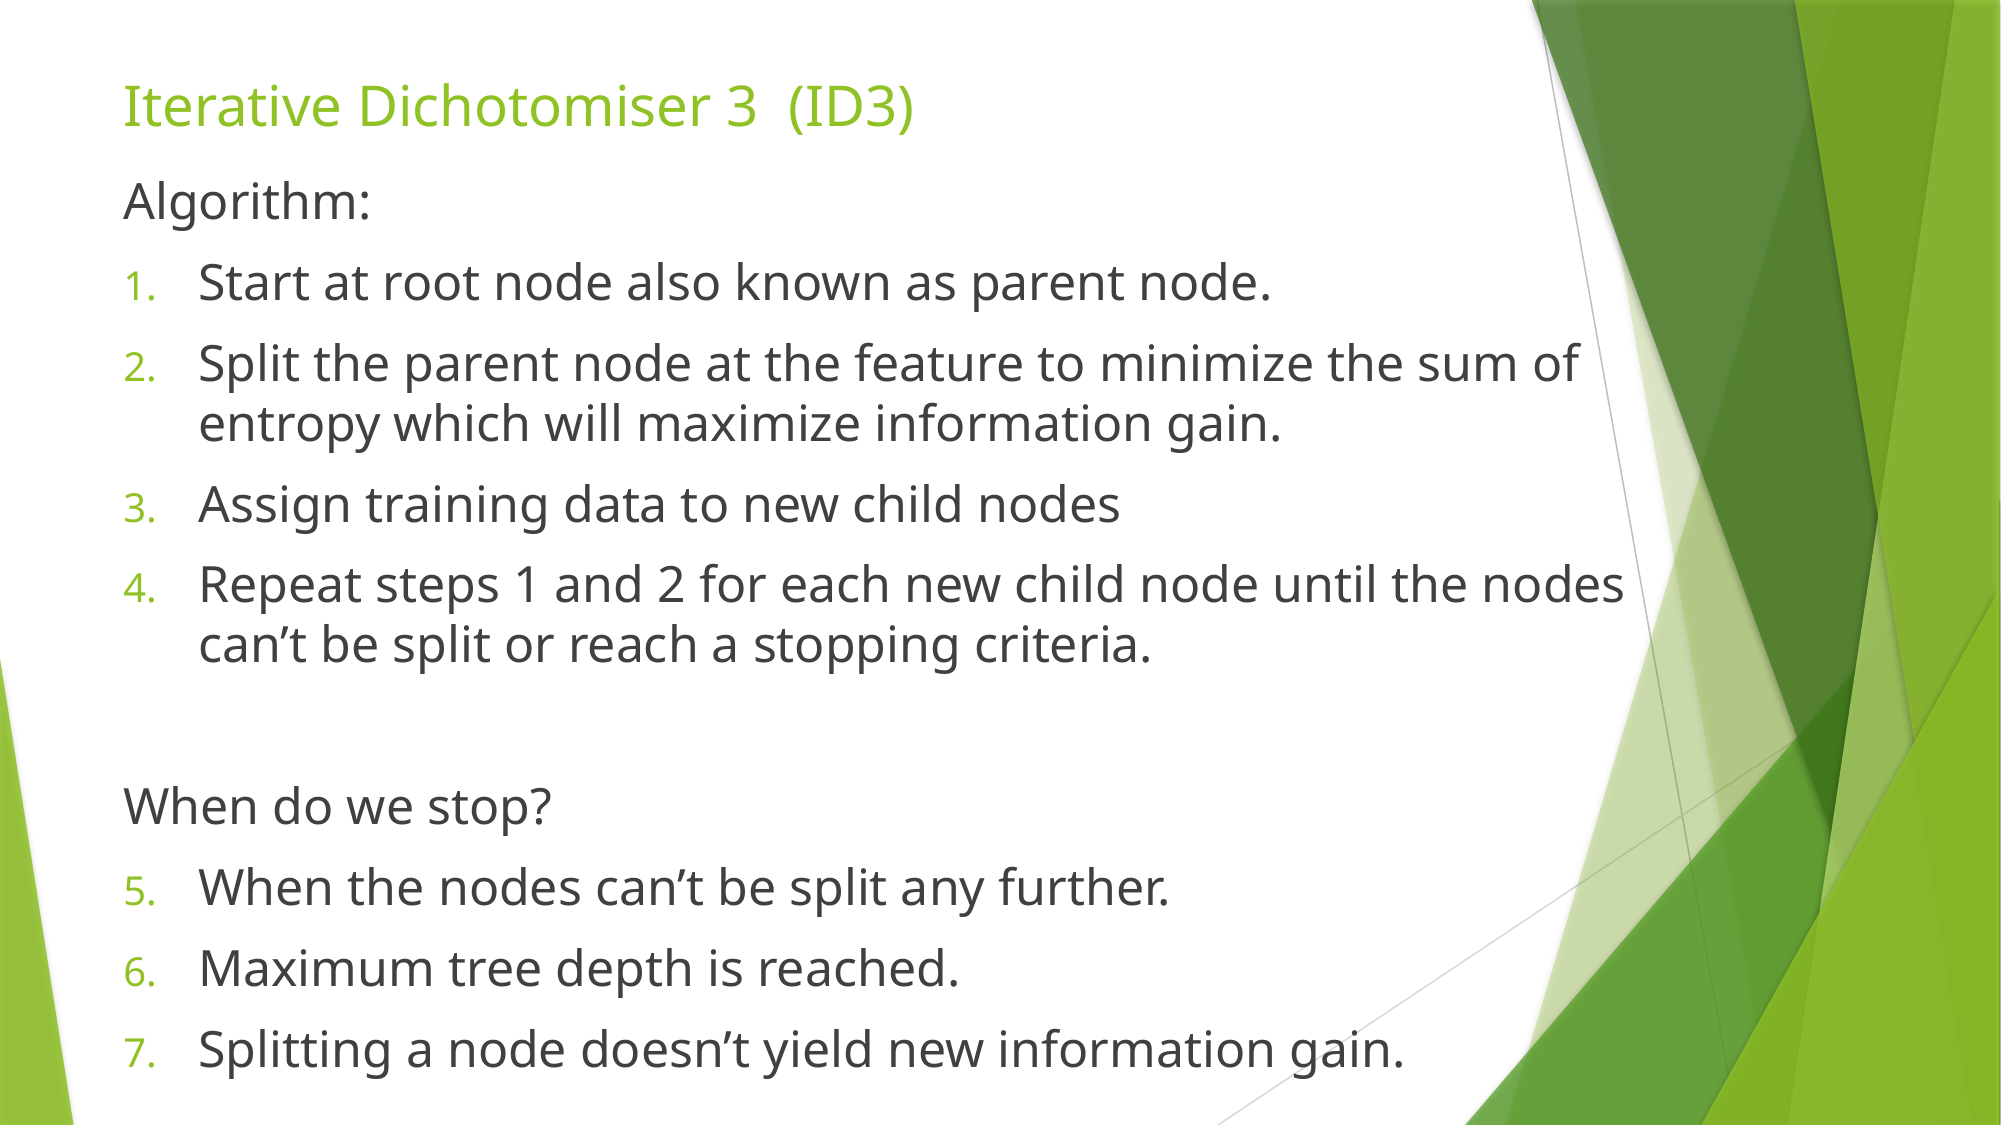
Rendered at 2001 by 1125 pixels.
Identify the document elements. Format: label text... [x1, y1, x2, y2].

title Iterative Dichotomiser 3 (ID3) [108, 62, 1934, 214]
list Algorithm: Start at root node also known as parent node. Split the parent node at the feature to minimize the sum of entropy which will maximize information gain. Assign training data to new child nodes Repeat steps 1 and 2 for each new child node until the nodes can’t be split or reach a stopping criteria. When do we stop? When the nodes can’t be split any further. Maximum tree depth is reached. Splitting a node doesn’t yield new information gain. [108, 162, 1700, 1092]
